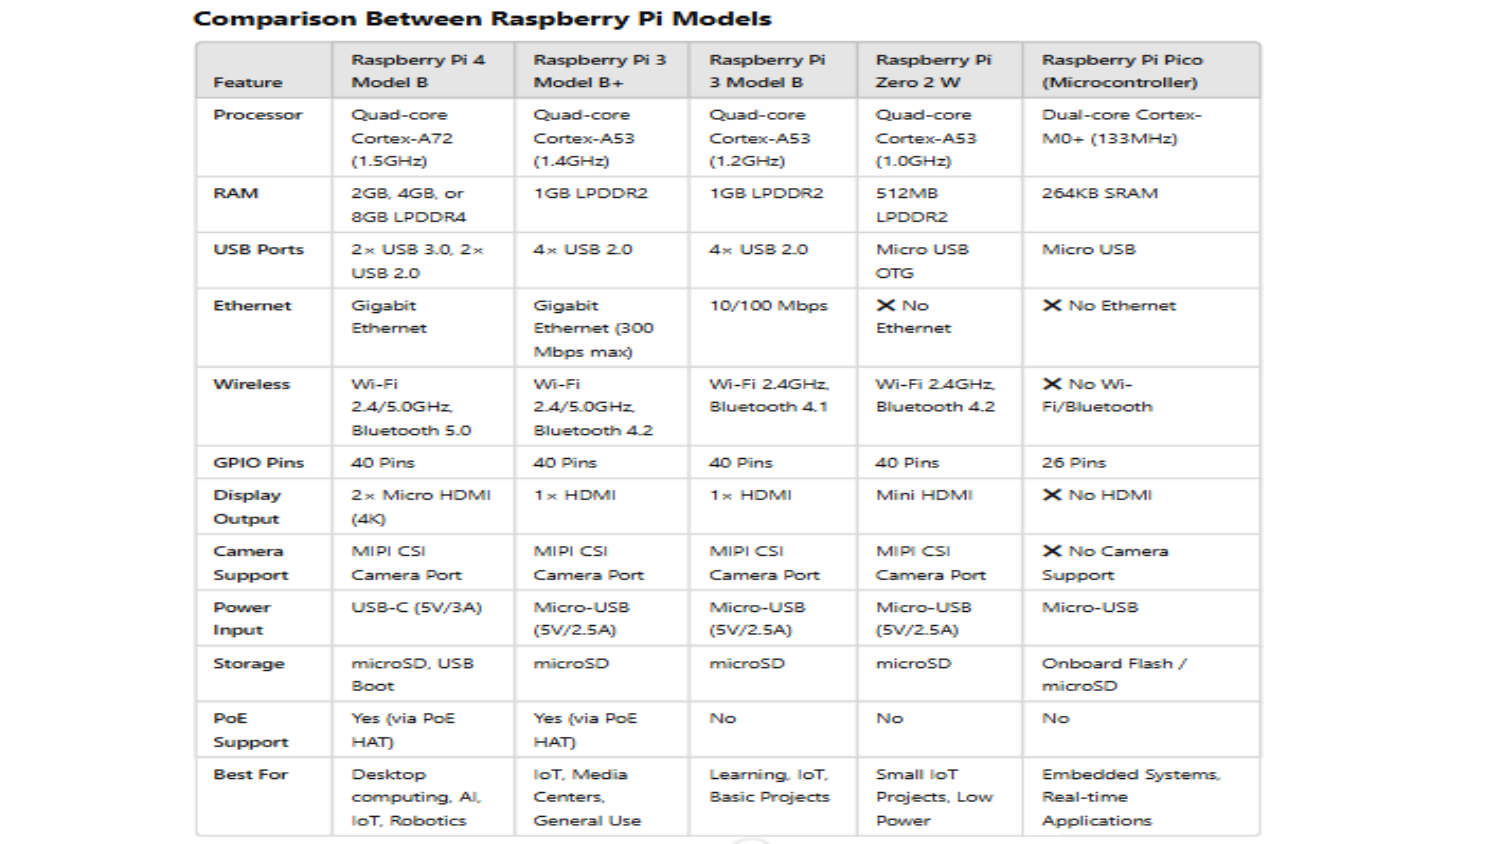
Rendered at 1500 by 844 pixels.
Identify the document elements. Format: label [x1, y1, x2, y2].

picture [160, 0, 1288, 844]
